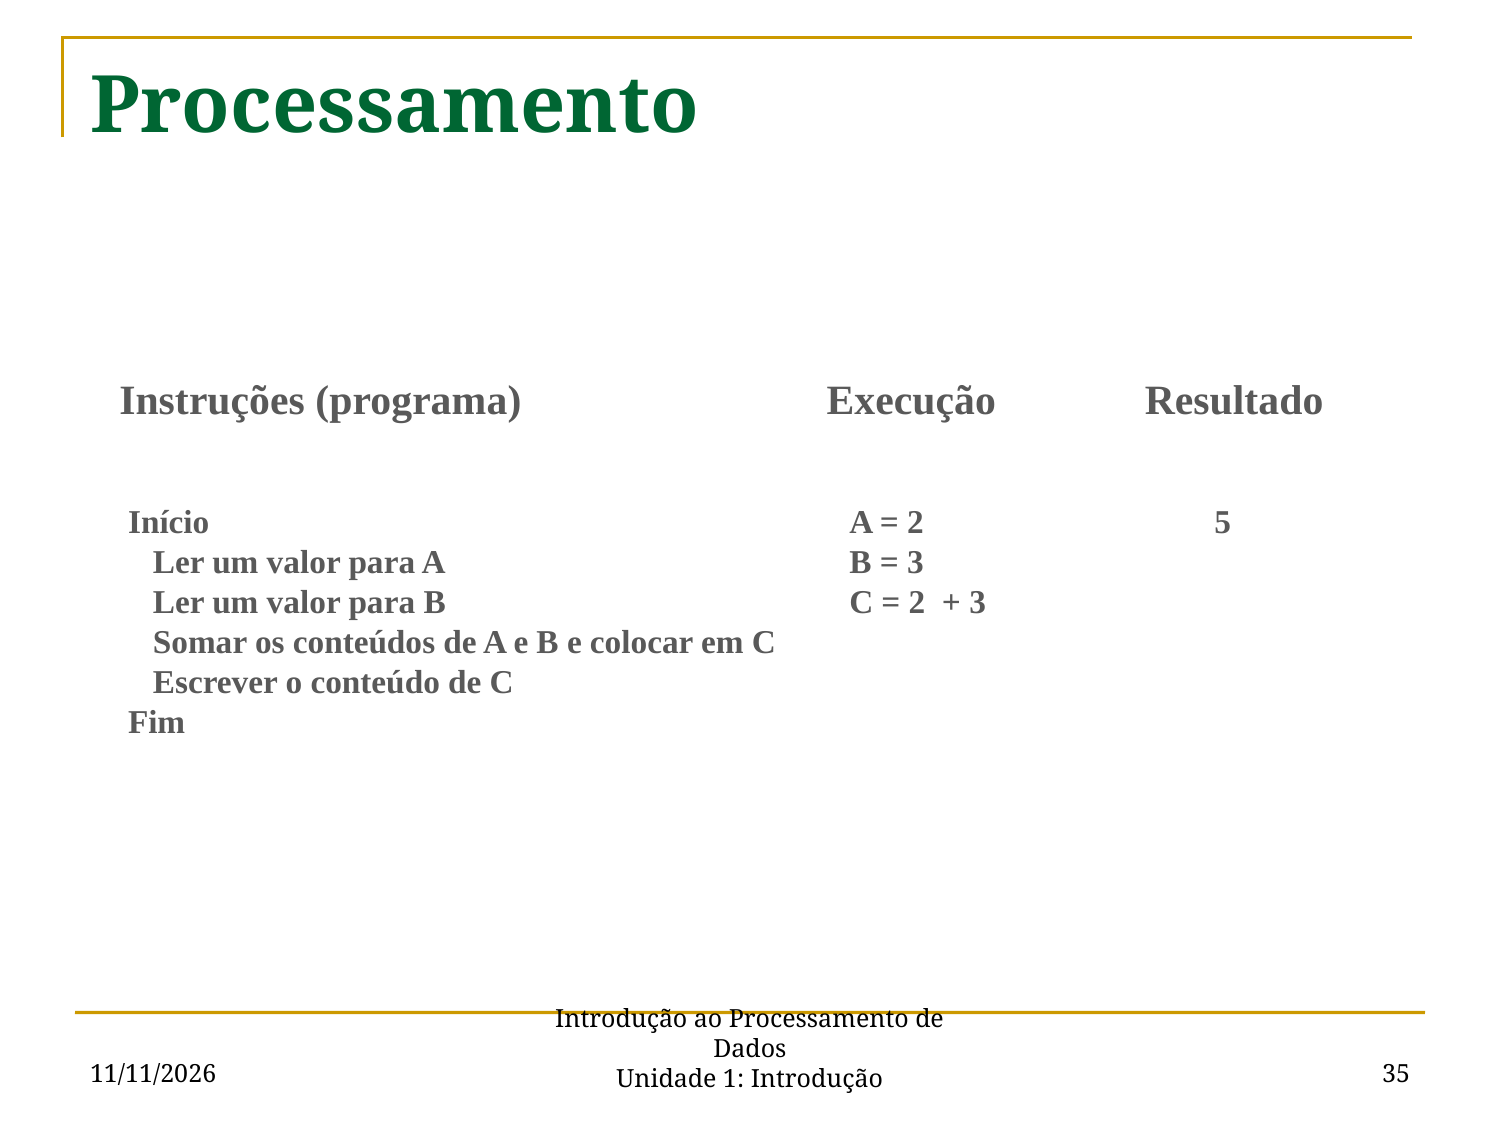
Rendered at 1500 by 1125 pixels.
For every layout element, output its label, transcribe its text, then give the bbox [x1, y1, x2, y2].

title Processamento [75, 45, 1460, 176]
text_box 5 [1199, 493, 1267, 548]
text_box A = 2 B = 3 C = 2 + 3 [834, 493, 1008, 628]
text_box Execução [811, 365, 1012, 431]
text_box Início Ler um valor para A Ler um valor para B Somar os conteúdos de A e B e colocar em C Escrever o conteúdo de C Fim [113, 493, 813, 748]
footer Introdução ao Processamento de Dados Unidade 1: Introdução [512, 1024, 988, 1101]
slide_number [74, 1023, 426, 1100]
slide_number 35 [1074, 1023, 1426, 1100]
text_box Instruções (programa) [104, 365, 537, 431]
text_box Resultado [1130, 365, 1339, 431]
